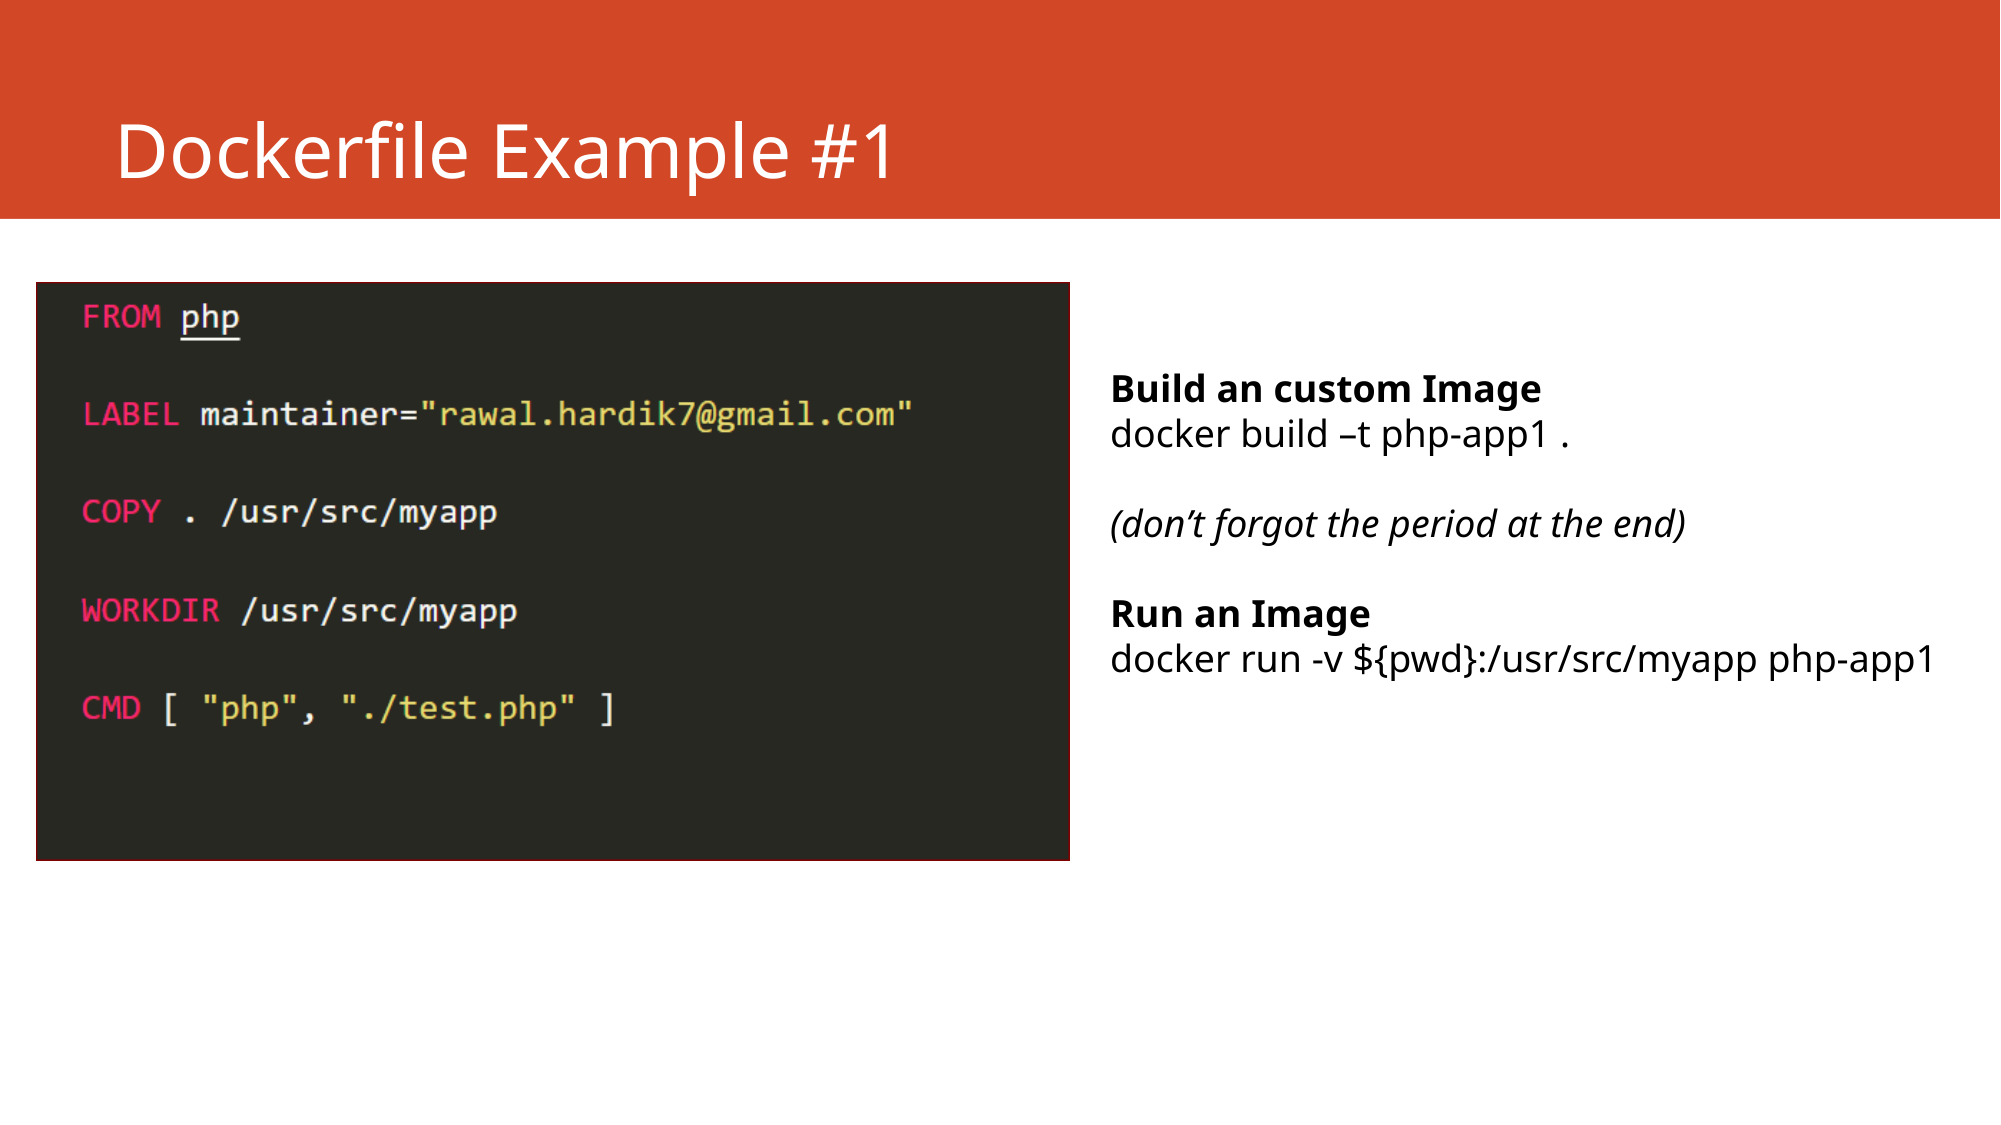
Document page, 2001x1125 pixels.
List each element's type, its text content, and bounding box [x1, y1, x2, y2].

text_box Build an custom Image docker build –t php-app1 . (don’t forgot the period at the end) Run an Image docker run -v ${pwd}:/usr/src/myapp php-app1 [1095, 357, 1974, 688]
title Dockerfile Example #1 [99, 0, 1863, 202]
picture [36, 282, 1070, 861]
